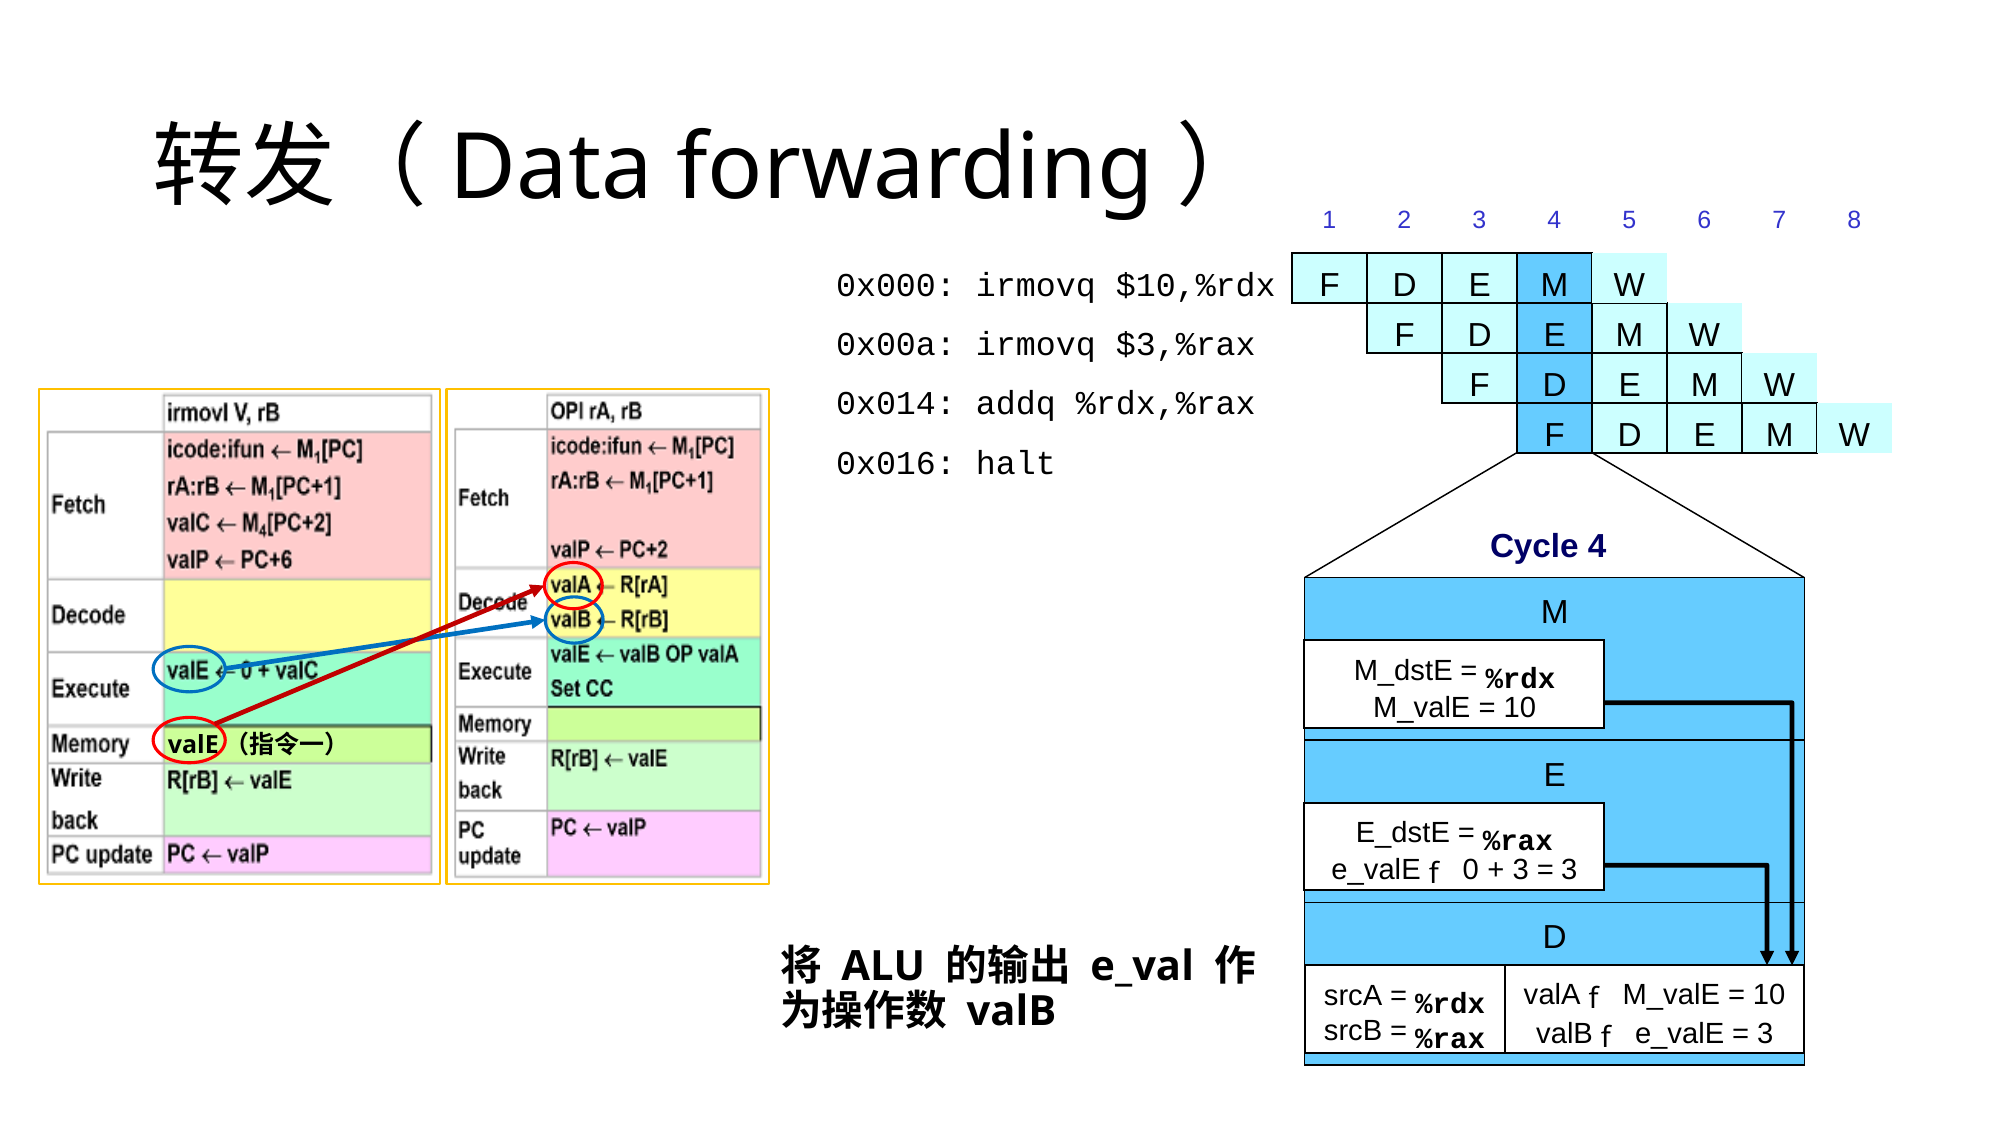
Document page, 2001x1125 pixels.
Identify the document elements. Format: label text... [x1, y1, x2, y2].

list 将 ALU 的输出 e_val 作为操作数 valB [765, 846, 1311, 1069]
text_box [214, 585, 545, 724]
title 转发（Data forwarding） [137, 59, 1863, 278]
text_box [39, 389, 768, 884]
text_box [1291, 201, 1892, 1066]
text_box 0x000: irmovq $10,%rdx 0x00a: irmovq $3,%rax 0x014: addq %rdx,%rax 0x016: halt [546, 255, 1291, 489]
